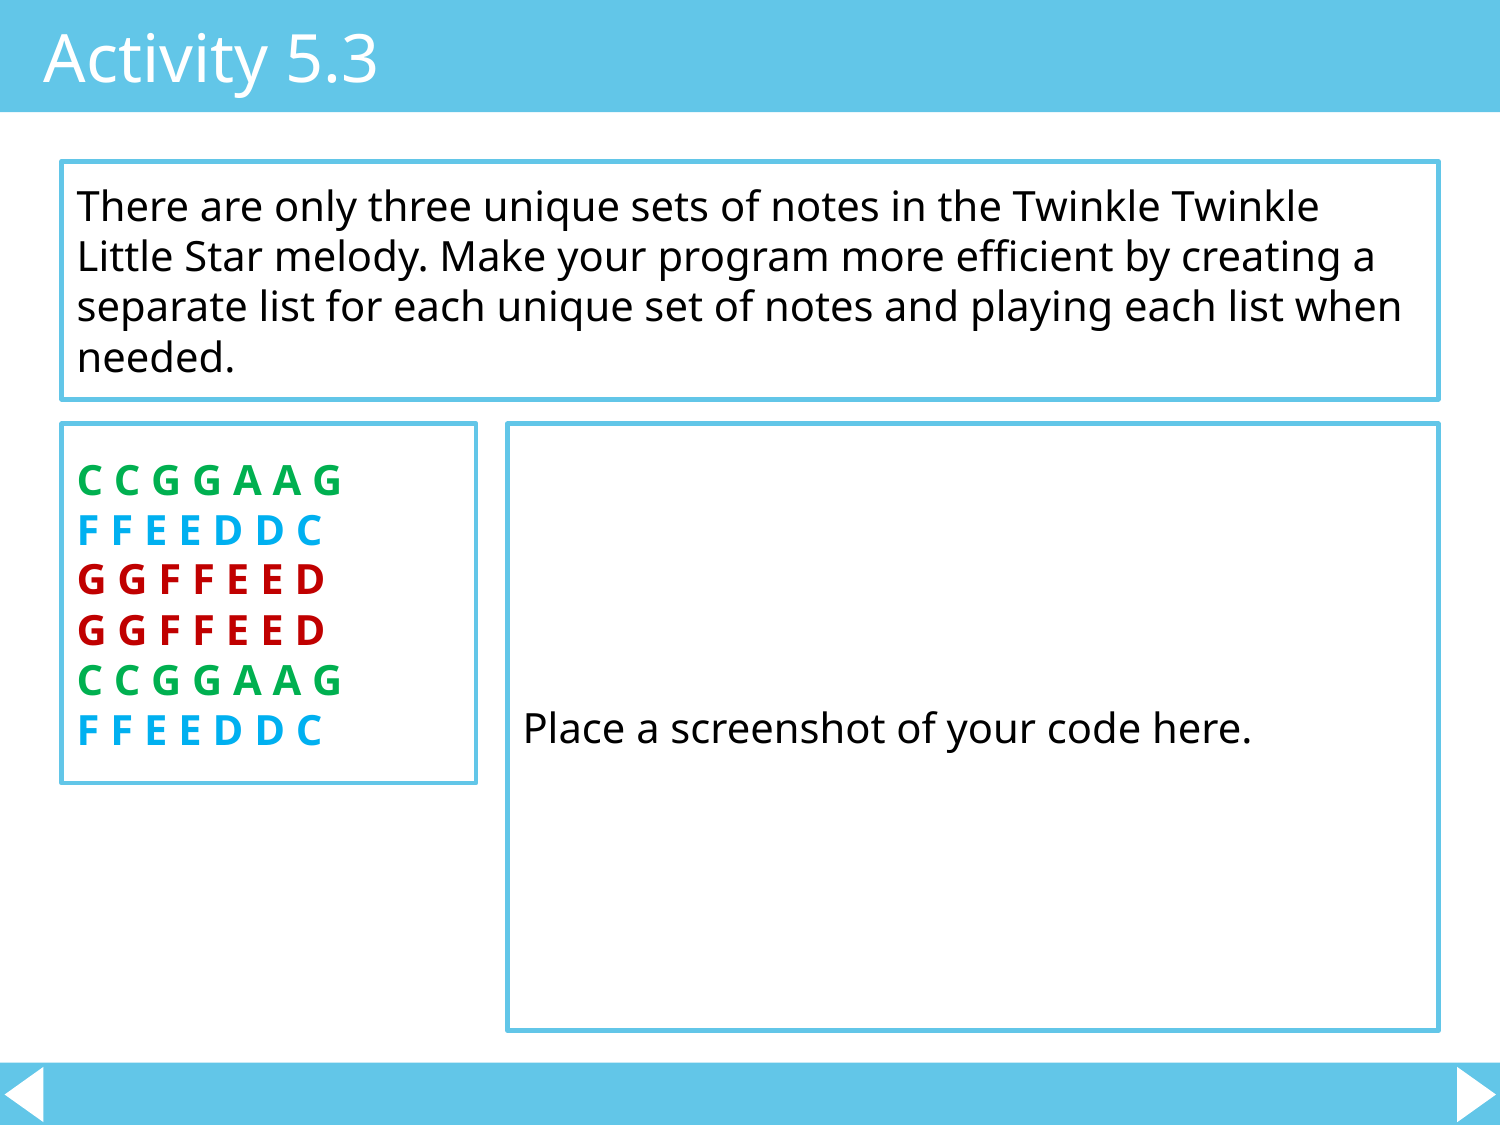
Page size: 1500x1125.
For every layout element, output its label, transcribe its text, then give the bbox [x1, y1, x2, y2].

text_box There are only three unique sets of notes in the Twinkle Twinkle Little Star melody. Make your program more efficient by creating a separate list for each unique set of notes and playing each list when needed. [61, 161, 1439, 400]
text_box C C G G A A G F F E E D D C G G F F E E D G G F F E E D C C G G A A G F F E E D D C [61, 423, 477, 784]
title Activity 5.3 [28, 0, 1379, 113]
text_box Place a screenshot of your code here. [507, 423, 1439, 1031]
